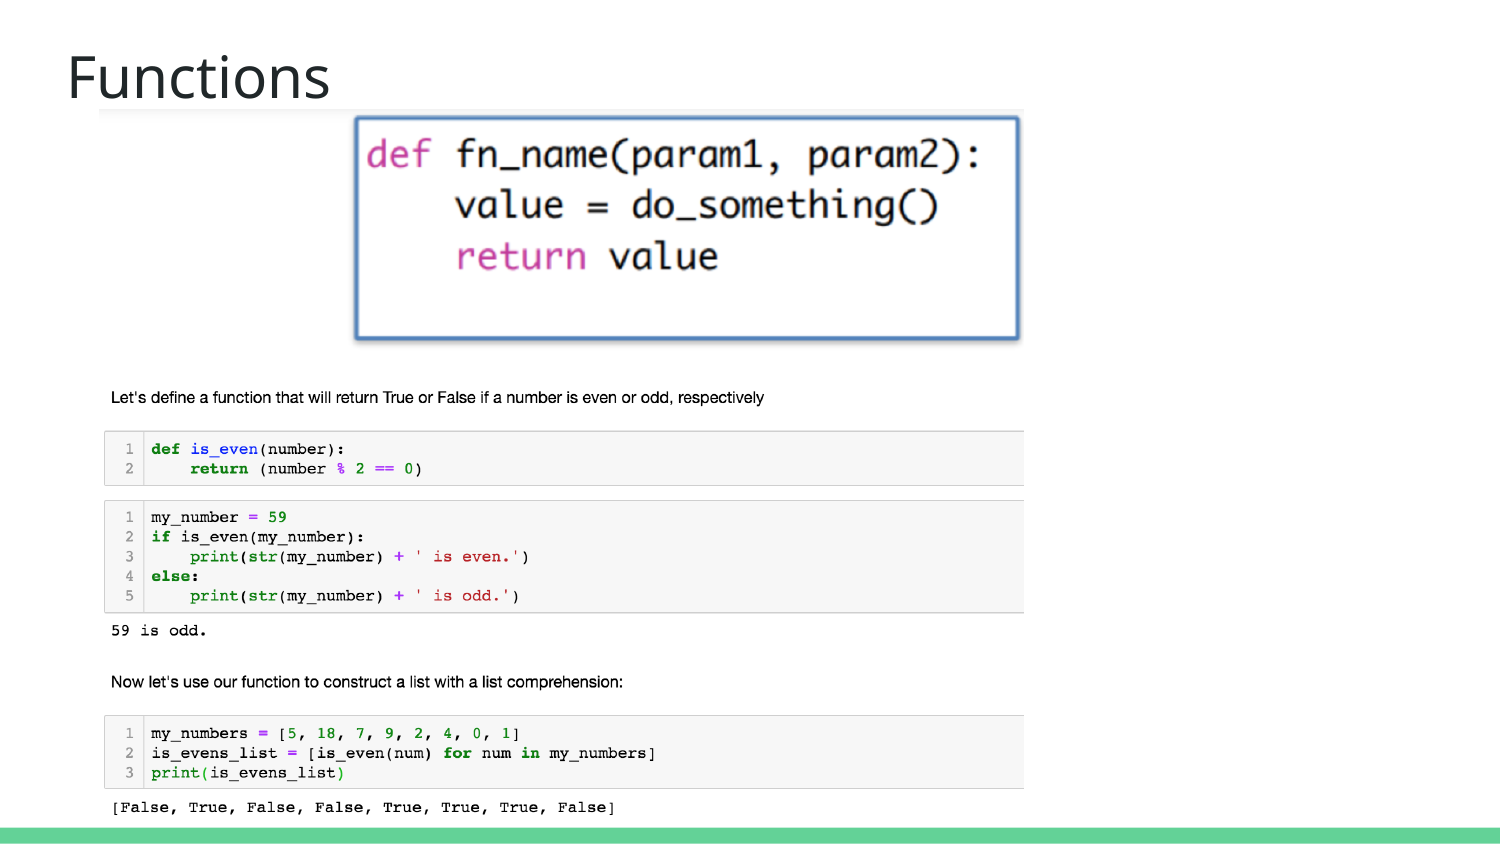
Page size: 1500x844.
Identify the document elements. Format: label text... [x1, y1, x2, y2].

picture [98, 109, 1024, 821]
title Functions [51, 24, 1449, 119]
